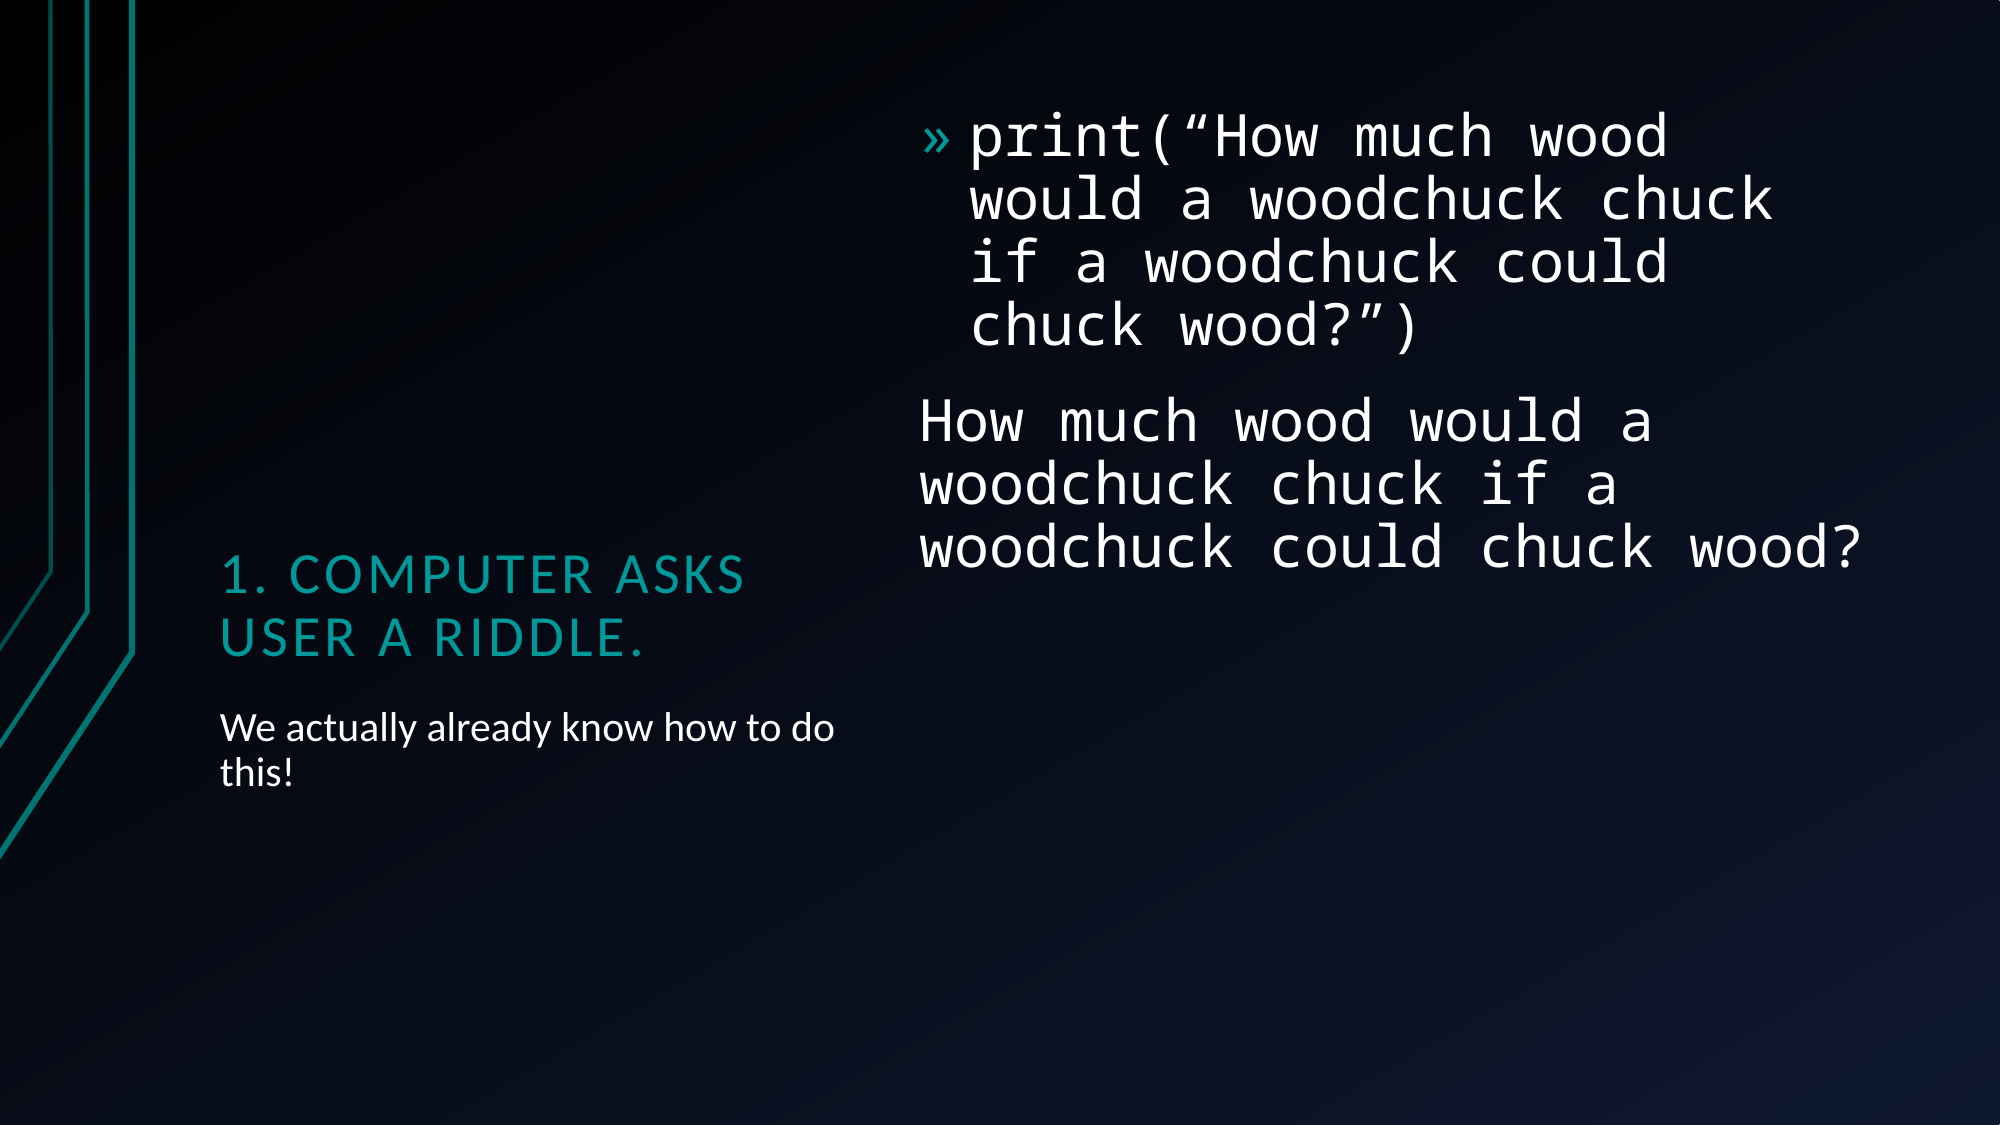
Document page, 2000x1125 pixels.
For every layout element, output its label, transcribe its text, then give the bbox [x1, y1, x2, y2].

list print(“How much wood would a woodchuck chuck if a woodchuck could chuck wood?”) How much wood would a woodchuck chuck if a woodchuck could chuck wood? [899, 95, 1900, 1013]
list We actually already know how to do this! [199, 695, 867, 1013]
title 1. Computer asks user a riddle. [199, 279, 867, 680]
